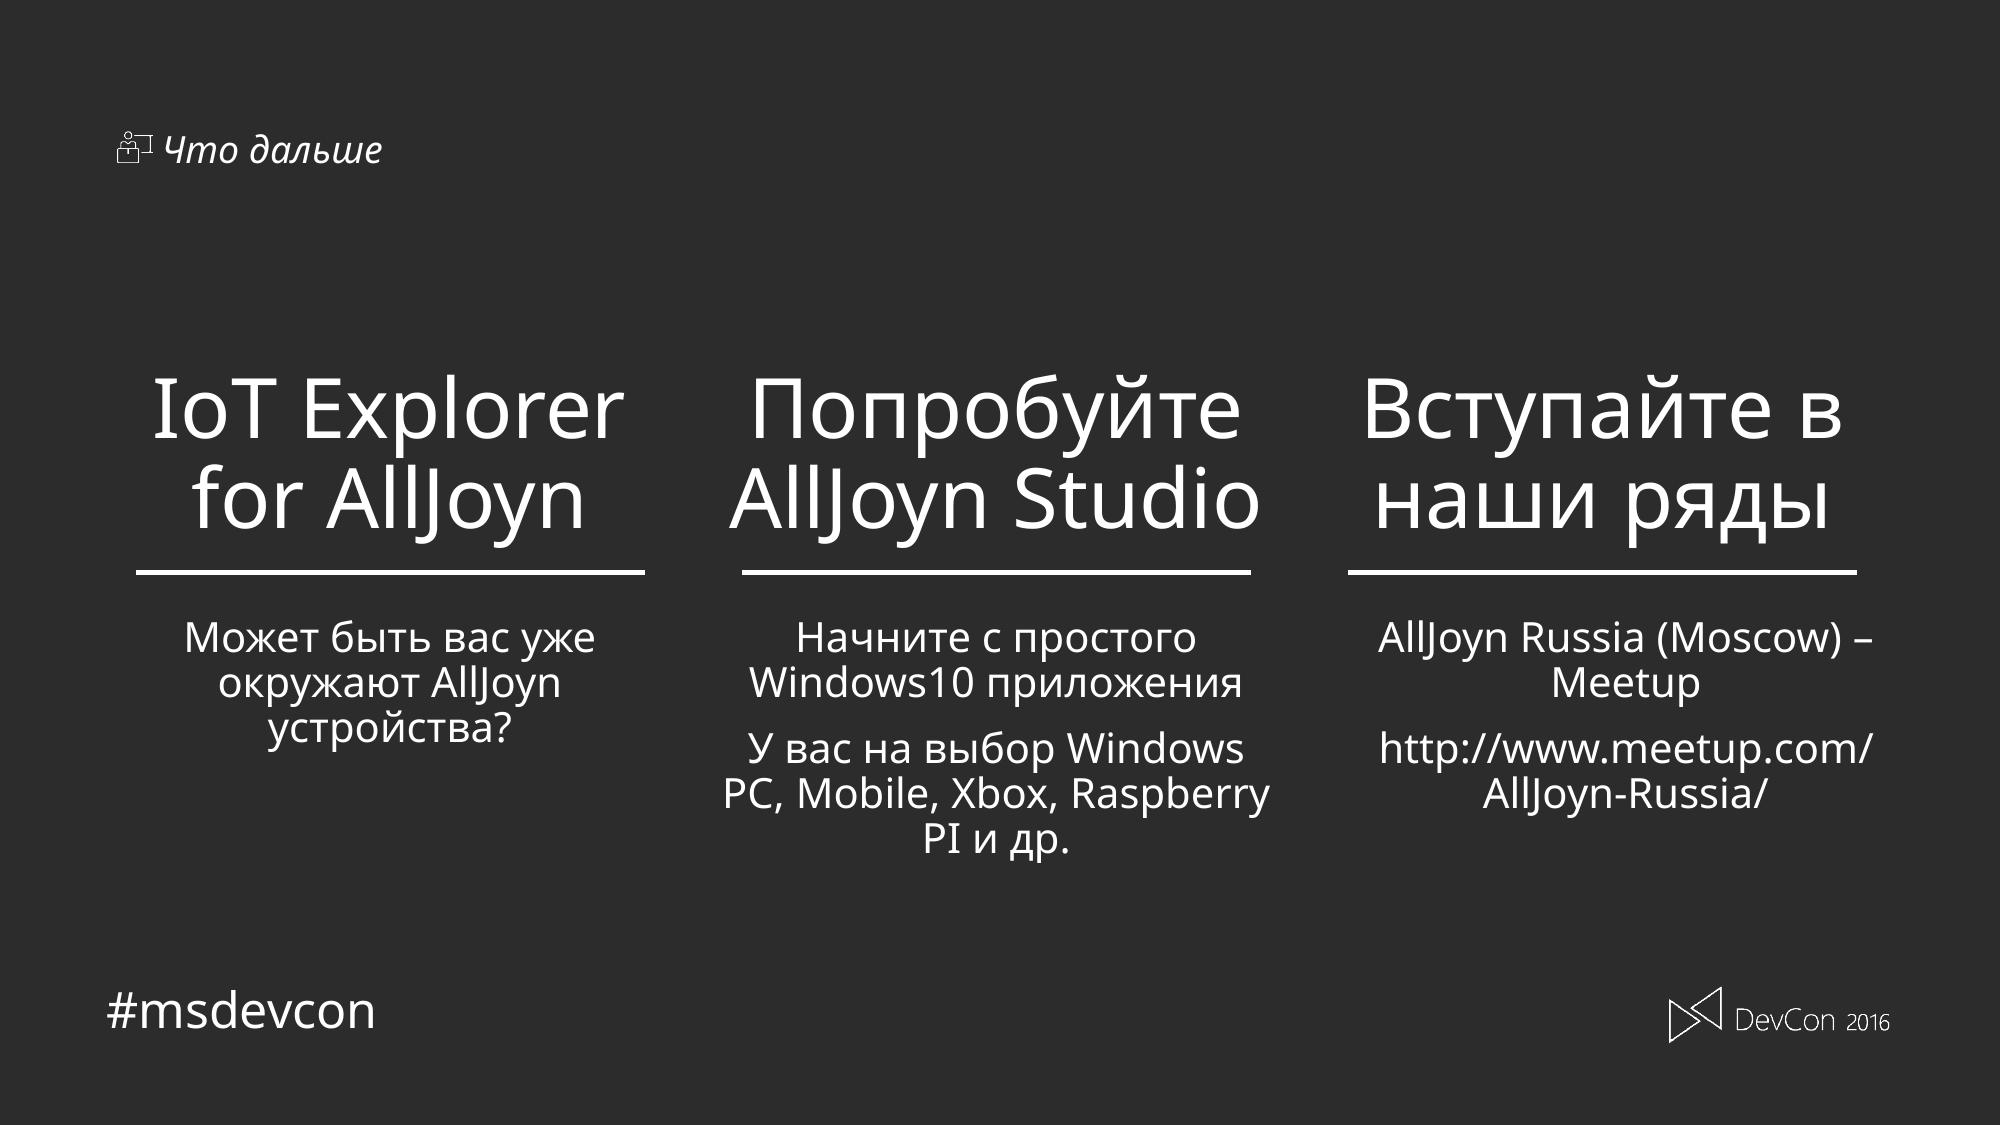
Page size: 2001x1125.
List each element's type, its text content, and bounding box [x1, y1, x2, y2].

list AllJoyn Russia (Moscow) – Meetup http://www.meetup.com/AllJoyn-Russia/ [1307, 609, 1945, 827]
list Начните с простого Windows10 приложения У вас на выбор Windows PC, Mobile, Xbox, Raspberry PI и др. [701, 609, 1292, 888]
list Попробуйте AllJoyn Studio [701, 336, 1292, 555]
title IoT Explorer for AllJoyn [94, 336, 686, 555]
picture [109, 120, 163, 174]
list Может быть вас уже окружают AllJoyn устройства? [94, 609, 686, 827]
list Вступайте в наши ряды [1307, 336, 1898, 555]
picture [1649, 964, 1909, 1061]
